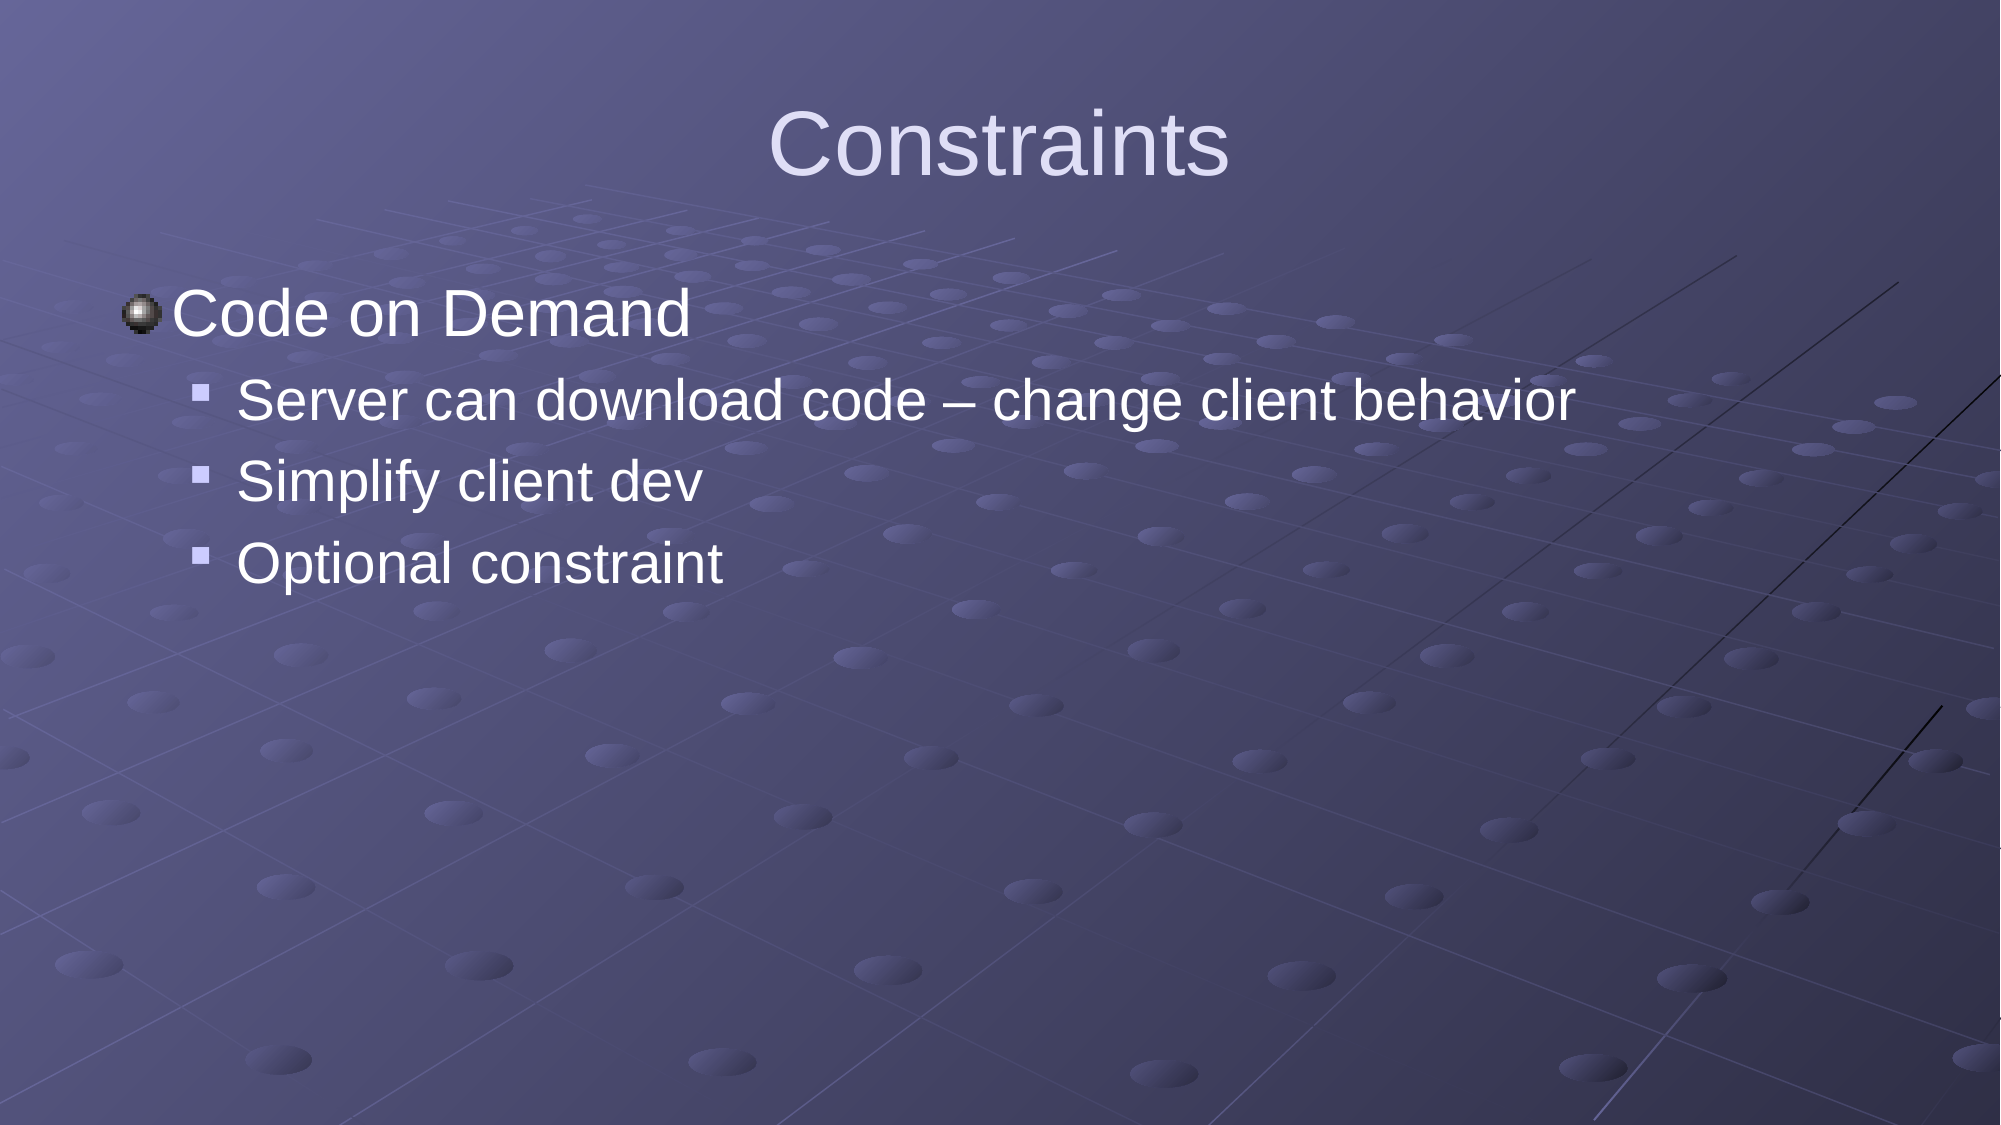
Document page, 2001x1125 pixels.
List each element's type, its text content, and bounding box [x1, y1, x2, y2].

picture [114, 286, 162, 334]
title Constraints [99, 44, 1901, 233]
list Code on Demand Server can download code – change client behavior Simplify client dev Optional constraint [99, 262, 1901, 1007]
